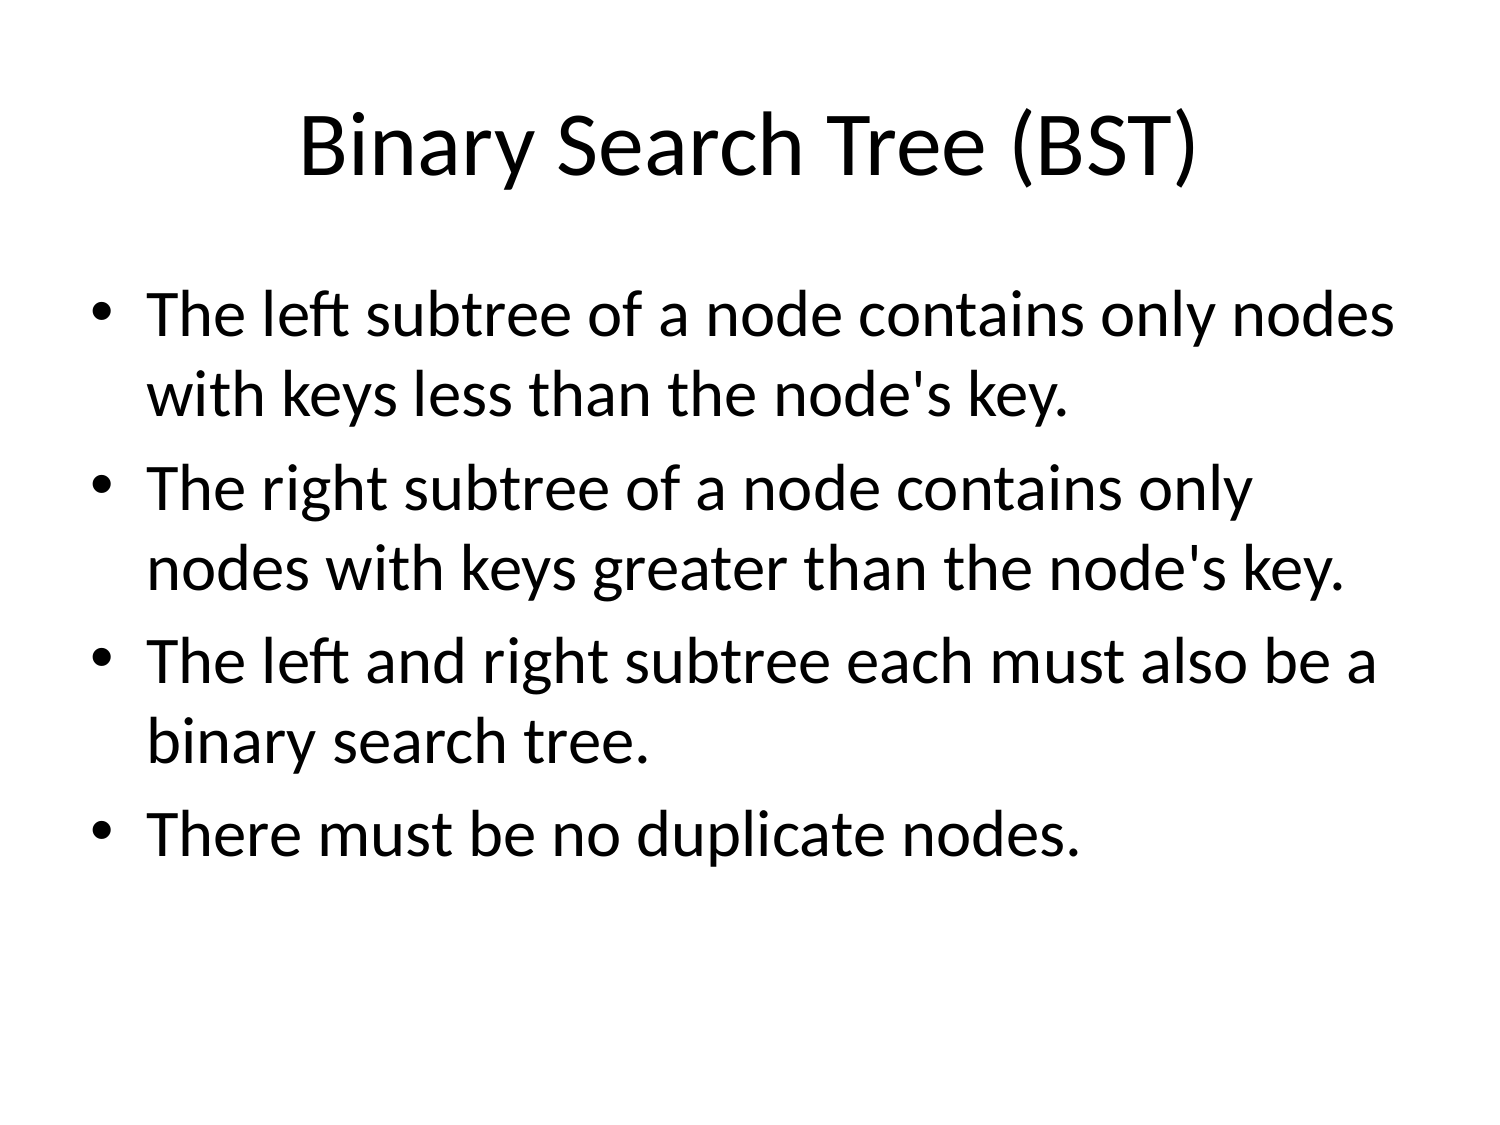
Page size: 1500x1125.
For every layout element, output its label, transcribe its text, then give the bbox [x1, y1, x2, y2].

list The left subtree of a node contains only nodes with keys less than the node's key. The right subtree of a node contains only nodes with keys greater than the node's key. The left and right subtree each must also be a binary search tree. There must be no duplicate nodes. [75, 262, 1425, 1005]
title Binary Search Tree (BST) [75, 45, 1425, 233]
